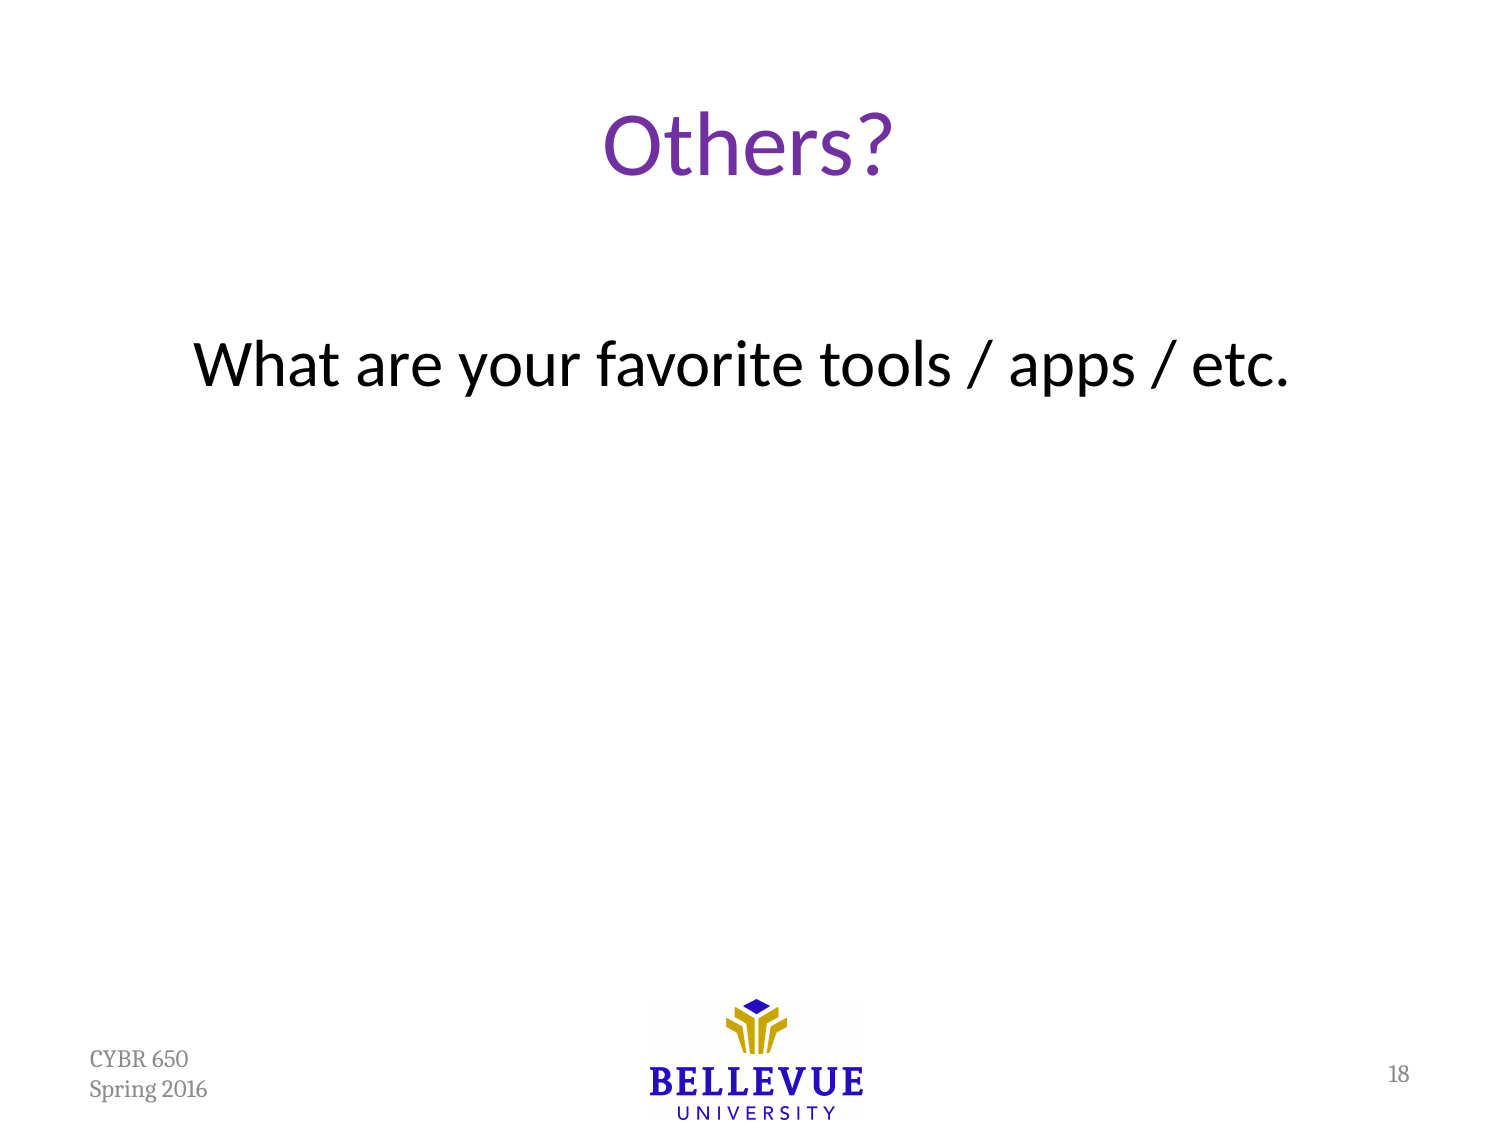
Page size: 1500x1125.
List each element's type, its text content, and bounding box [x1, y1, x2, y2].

slide_number 18 [1074, 1042, 1425, 1103]
picture [650, 1005, 863, 1120]
list What are your favorite tools / apps / etc. [75, 312, 1425, 1005]
slide_number CYBR 650 Spring 2016 [75, 1042, 425, 1103]
title Others? [75, 45, 1425, 233]
